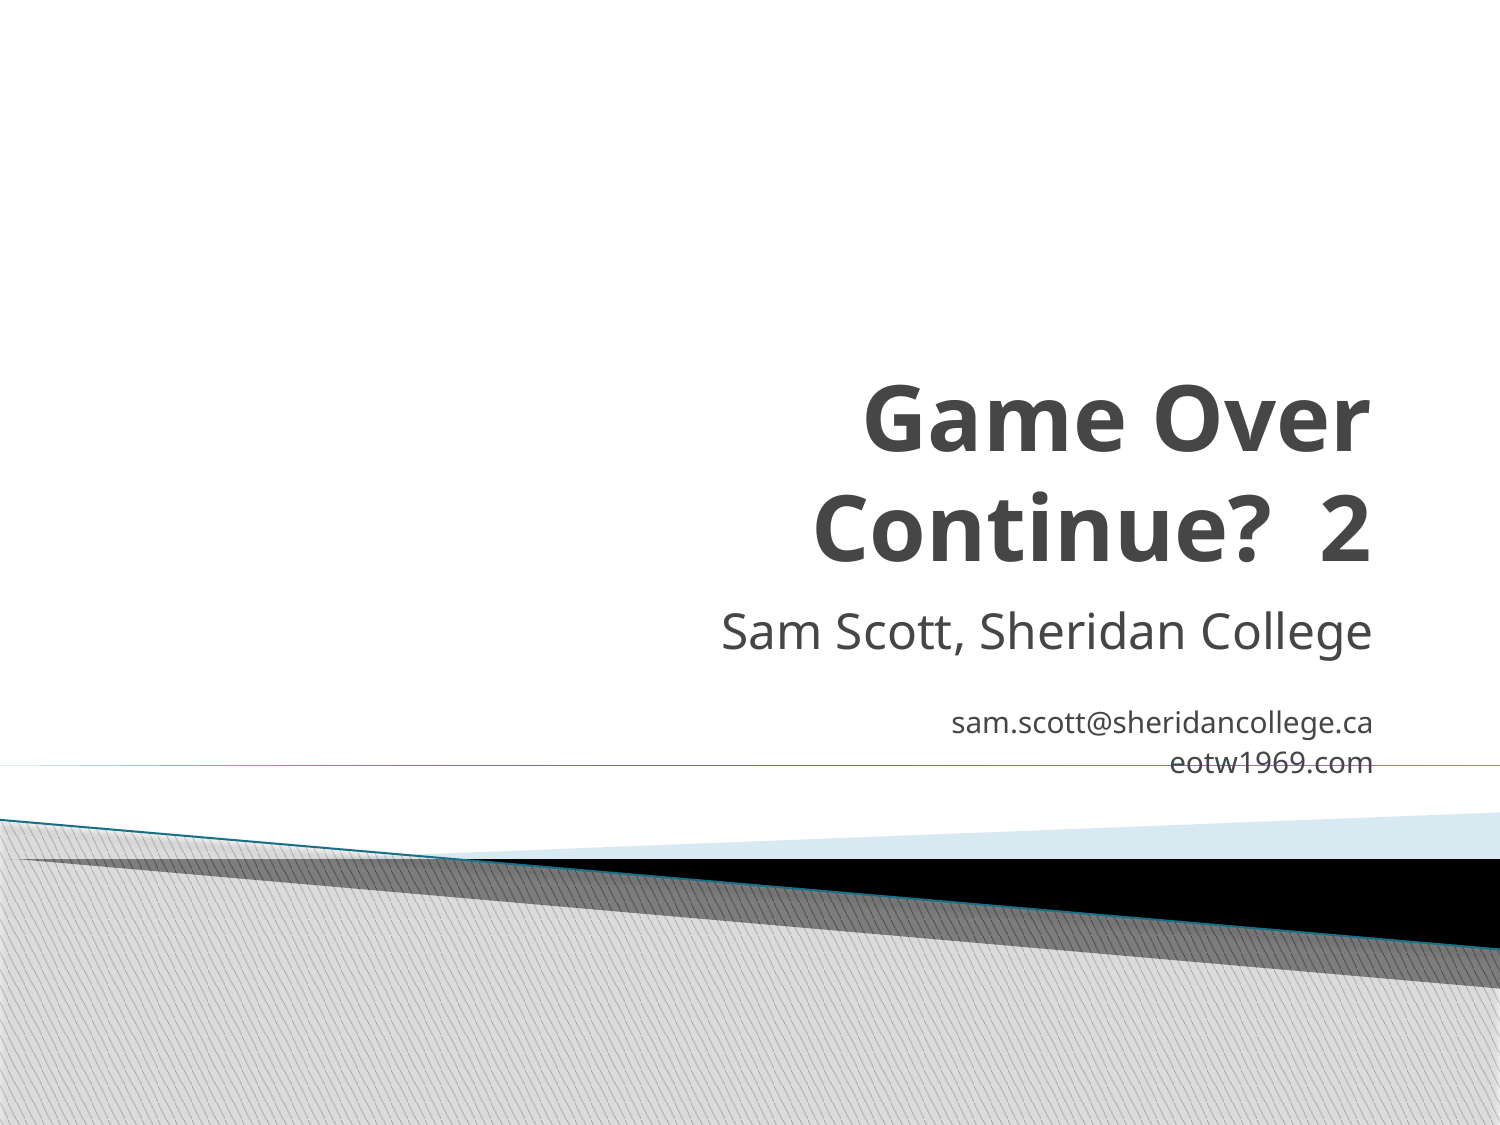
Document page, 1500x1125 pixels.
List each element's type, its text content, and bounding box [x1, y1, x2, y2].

subtitle Sam Scott, Sheridan College sam.scott@sheridancollege.ca eotw1969.com [112, 592, 1388, 790]
picture [5, 859, 1500, 989]
title Game Over Continue? 2 [112, 287, 1388, 588]
